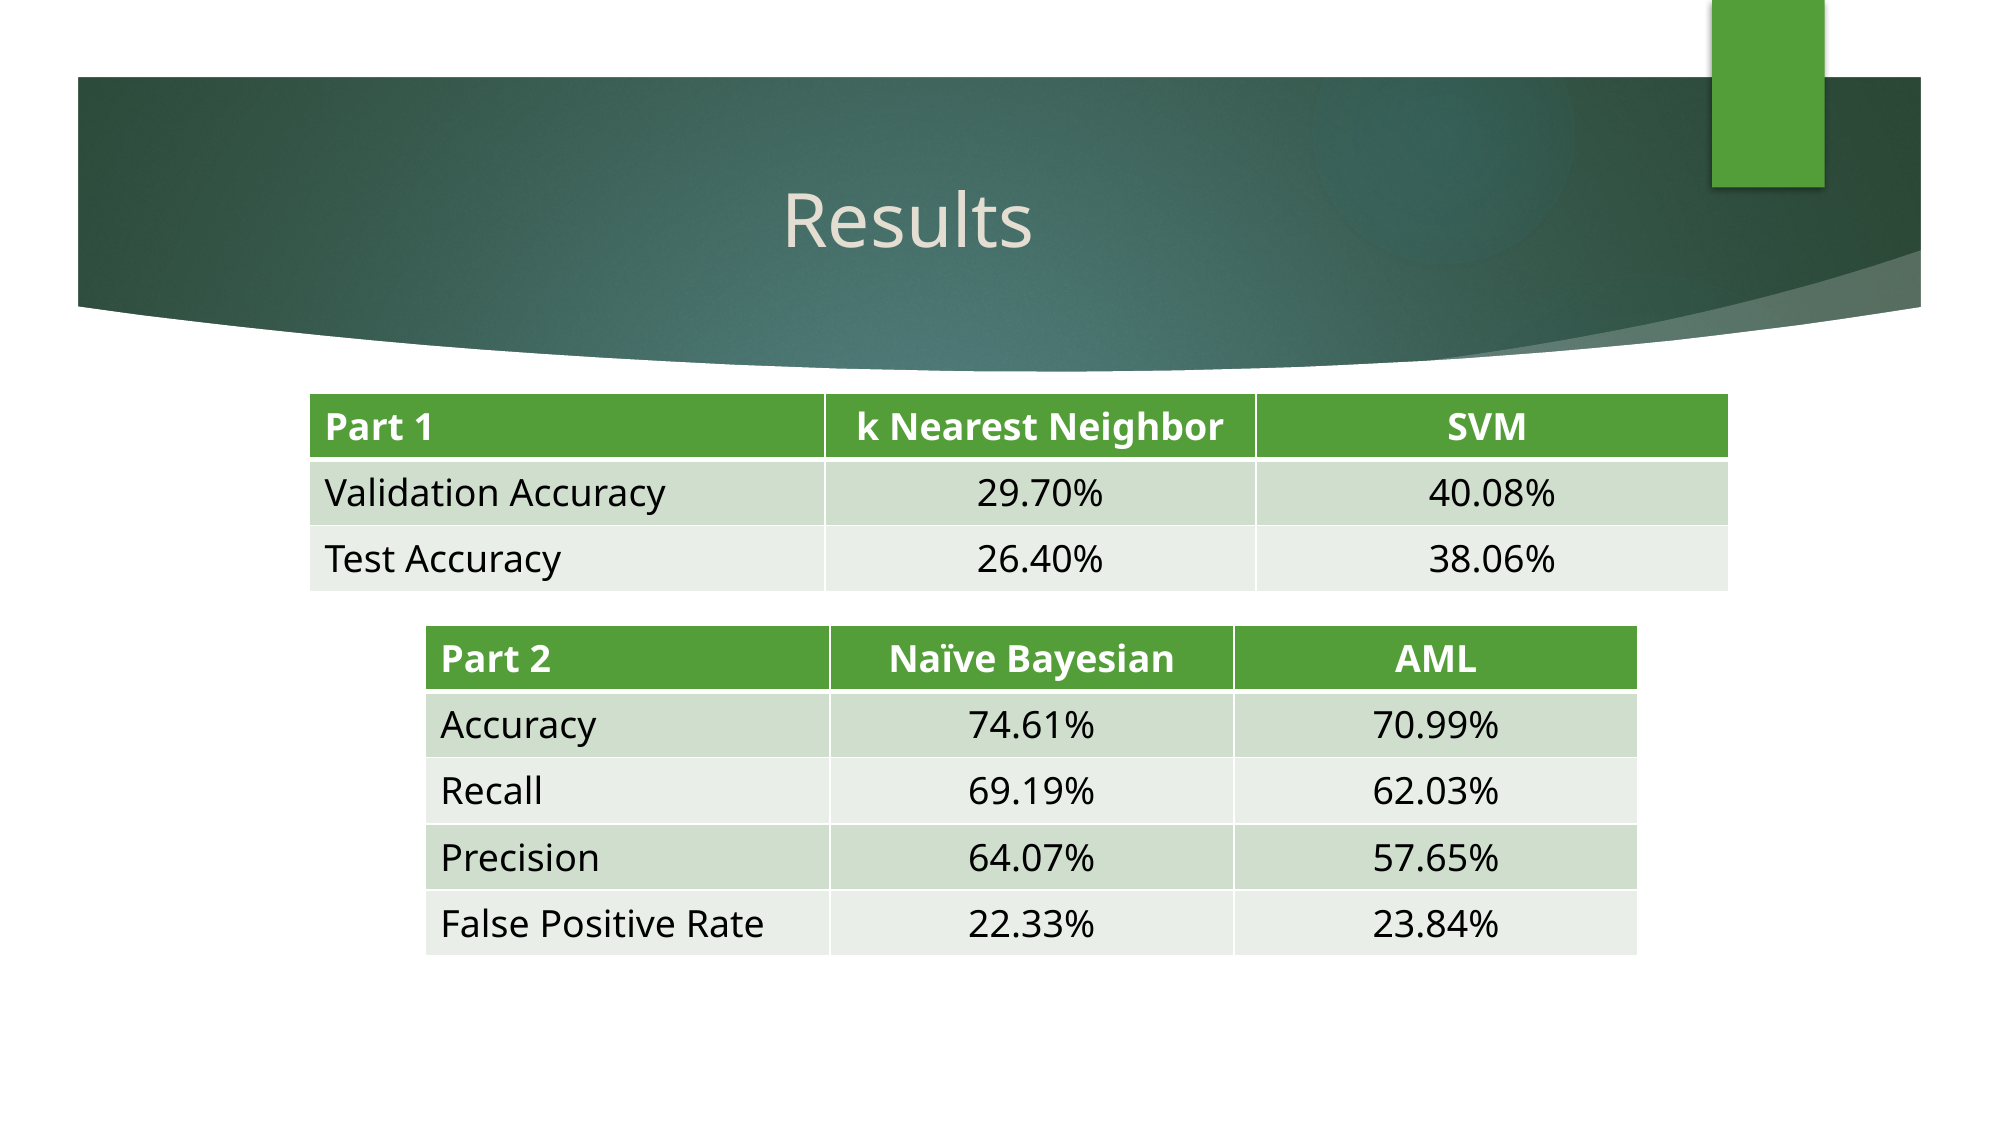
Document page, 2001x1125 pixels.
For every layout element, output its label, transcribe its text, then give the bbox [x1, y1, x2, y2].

table_cell Test Accuracy [310, 526, 824, 591]
table_header AML [1235, 626, 1637, 689]
table_header k Nearest Neighbor [826, 394, 1255, 457]
table_cell Recall [426, 758, 829, 823]
table_header Part 1 [310, 394, 824, 457]
table_cell Precision [426, 825, 829, 889]
table_cell Validation Accuracy [310, 462, 824, 525]
table_cell Accuracy [426, 694, 829, 757]
table_cell False Positive Rate [426, 891, 829, 955]
table_cell 69.19% [831, 758, 1233, 823]
table_header Naïve Bayesian [831, 626, 1233, 689]
table_cell 22.33% [831, 891, 1233, 955]
table_cell 26.40% [826, 526, 1255, 591]
title Results [189, 159, 1627, 276]
table_cell 57.65% [1235, 825, 1637, 889]
table_cell 29.70% [826, 462, 1255, 525]
table_cell 64.07% [831, 825, 1233, 889]
table_cell 74.61% [831, 694, 1233, 757]
table_cell 62.03% [1235, 758, 1637, 823]
table_cell 40.08% [1257, 462, 1728, 525]
table_cell 23.84% [1235, 891, 1637, 955]
table_cell 70.99% [1235, 694, 1637, 757]
table_cell 38.06% [1257, 526, 1728, 591]
table_header SVM [1257, 394, 1728, 457]
table_header Part 2 [426, 626, 829, 689]
